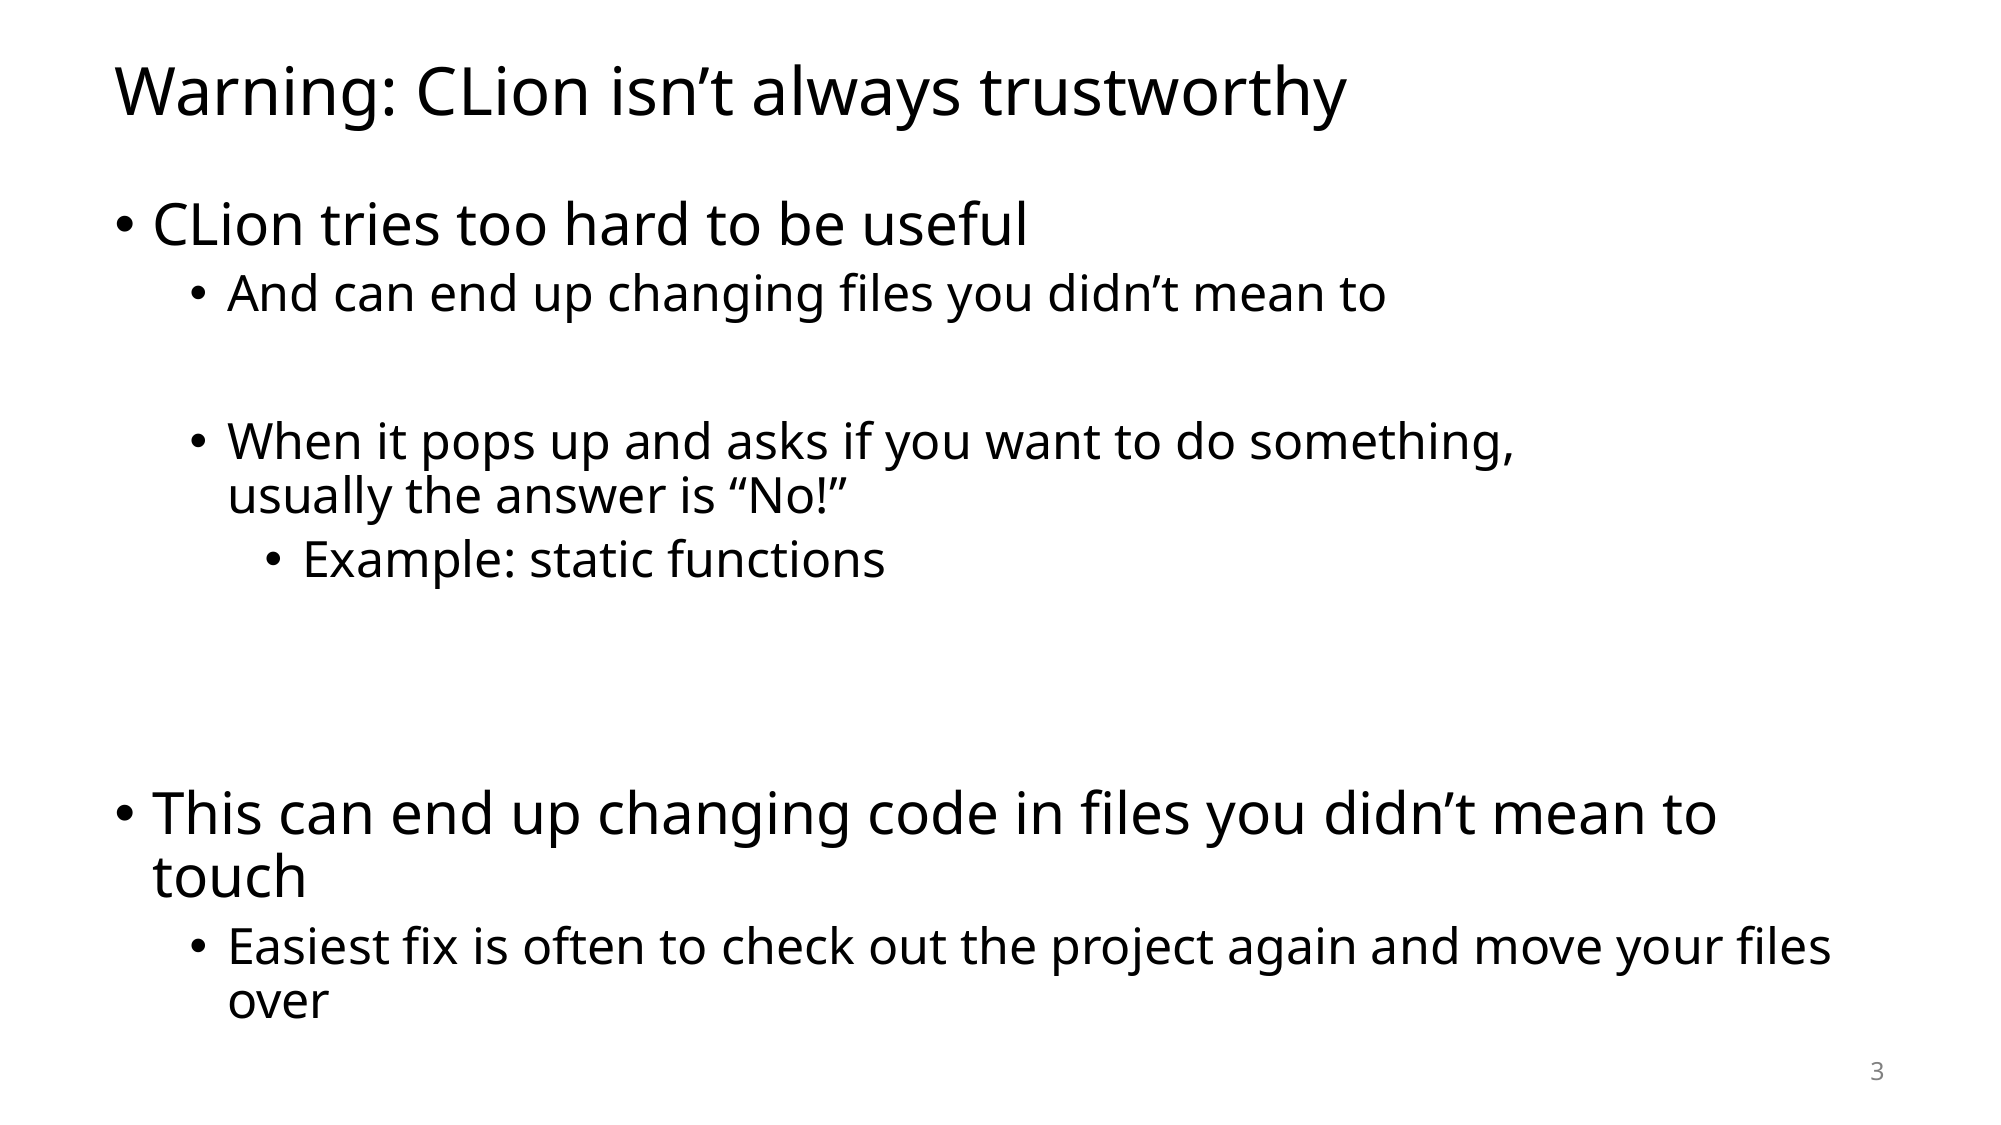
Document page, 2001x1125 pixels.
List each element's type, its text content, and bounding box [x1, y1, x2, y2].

title Warning: CLion isn’t always trustworthy [99, 37, 1900, 150]
list CLion tries too hard to be useful And can end up changing files you didn’t mean to When it pops up and asks if you want to do something, usually the answer is “No!” Example: static functions This can end up changing code in files you didn’t mean to touch Easiest fix is often to check out the project again and move your files over [99, 187, 1900, 1013]
slide_number 3 [1749, 1042, 1900, 1103]
